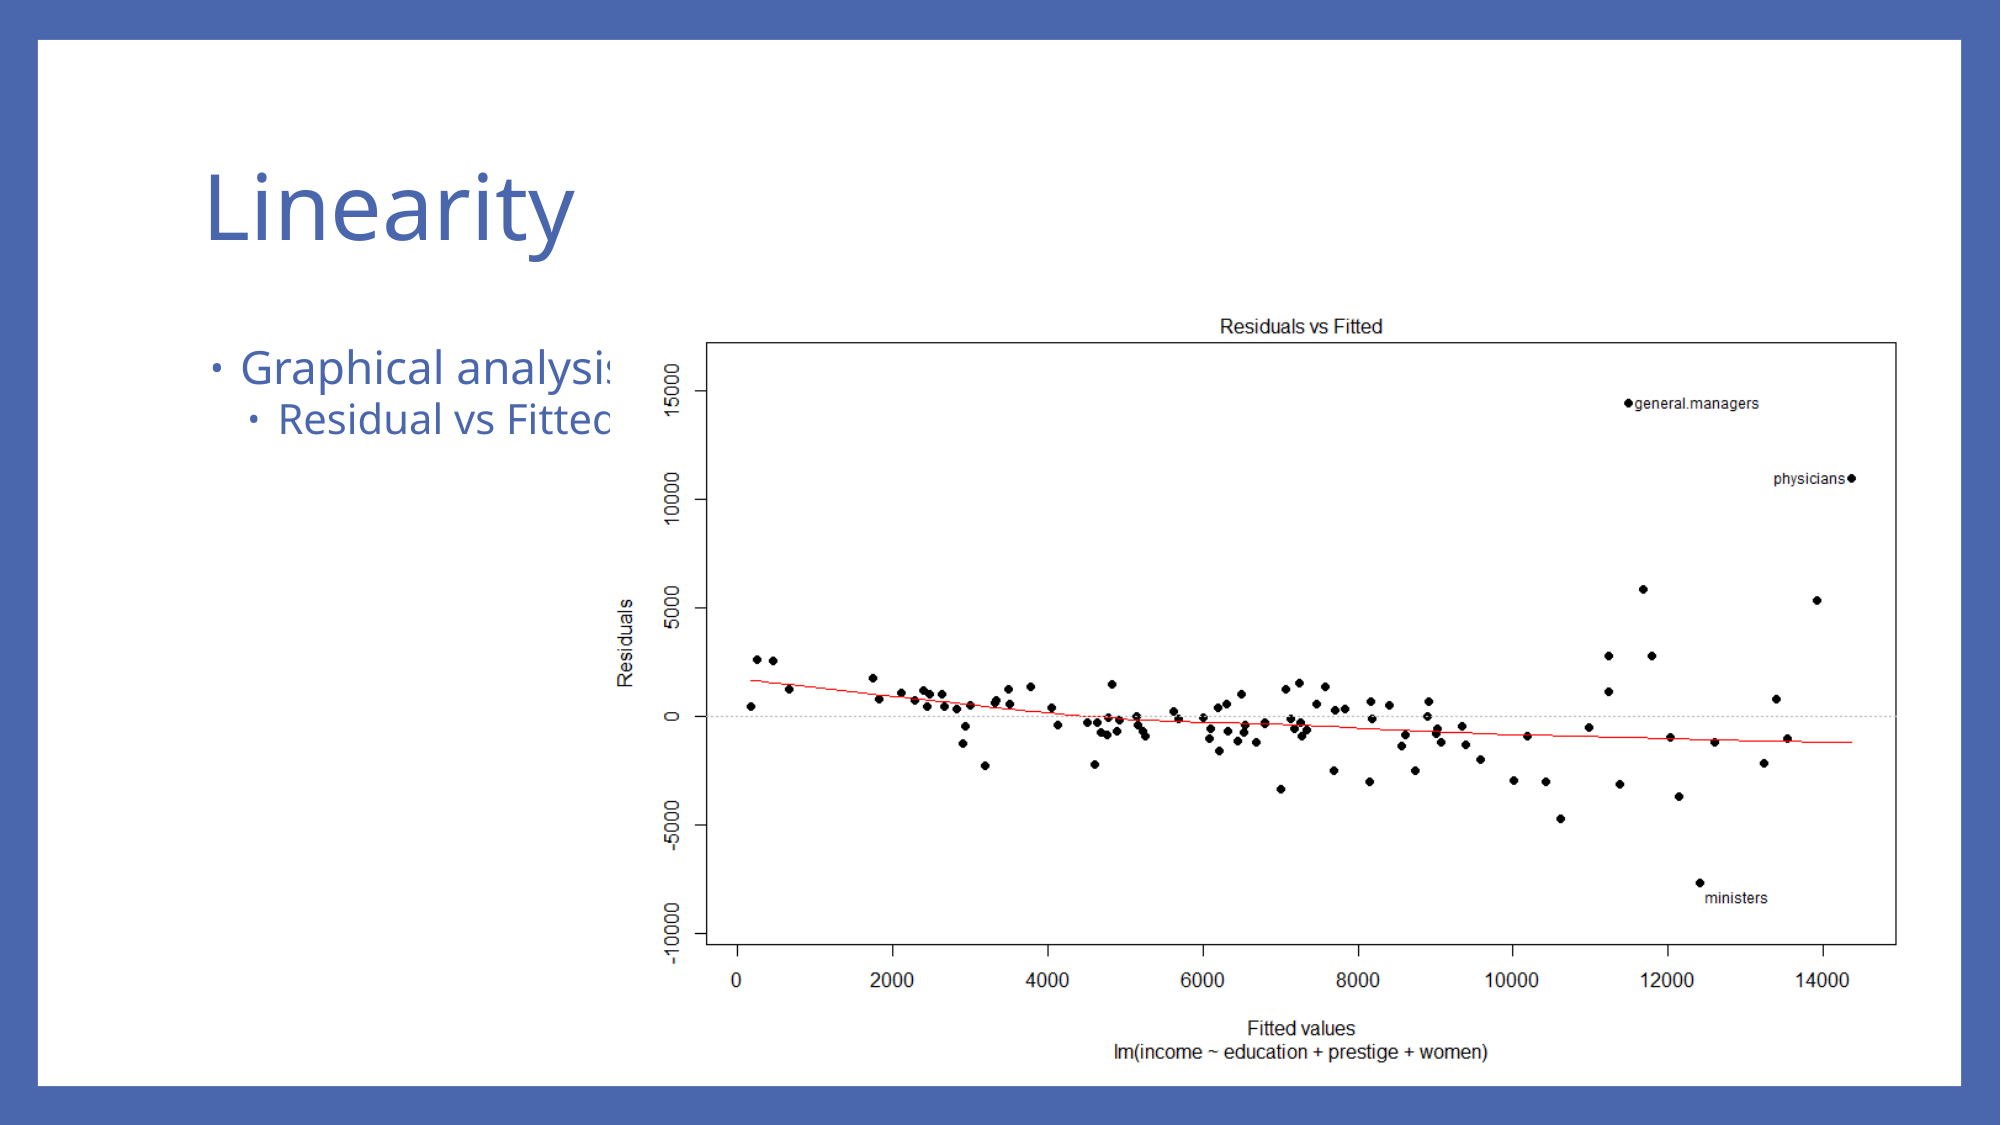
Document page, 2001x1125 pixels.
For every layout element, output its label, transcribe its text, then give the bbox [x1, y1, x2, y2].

title Linearity [187, 99, 1808, 323]
picture [610, 246, 1947, 1066]
list Graphical analysis Residual vs Fitted [187, 337, 604, 1000]
